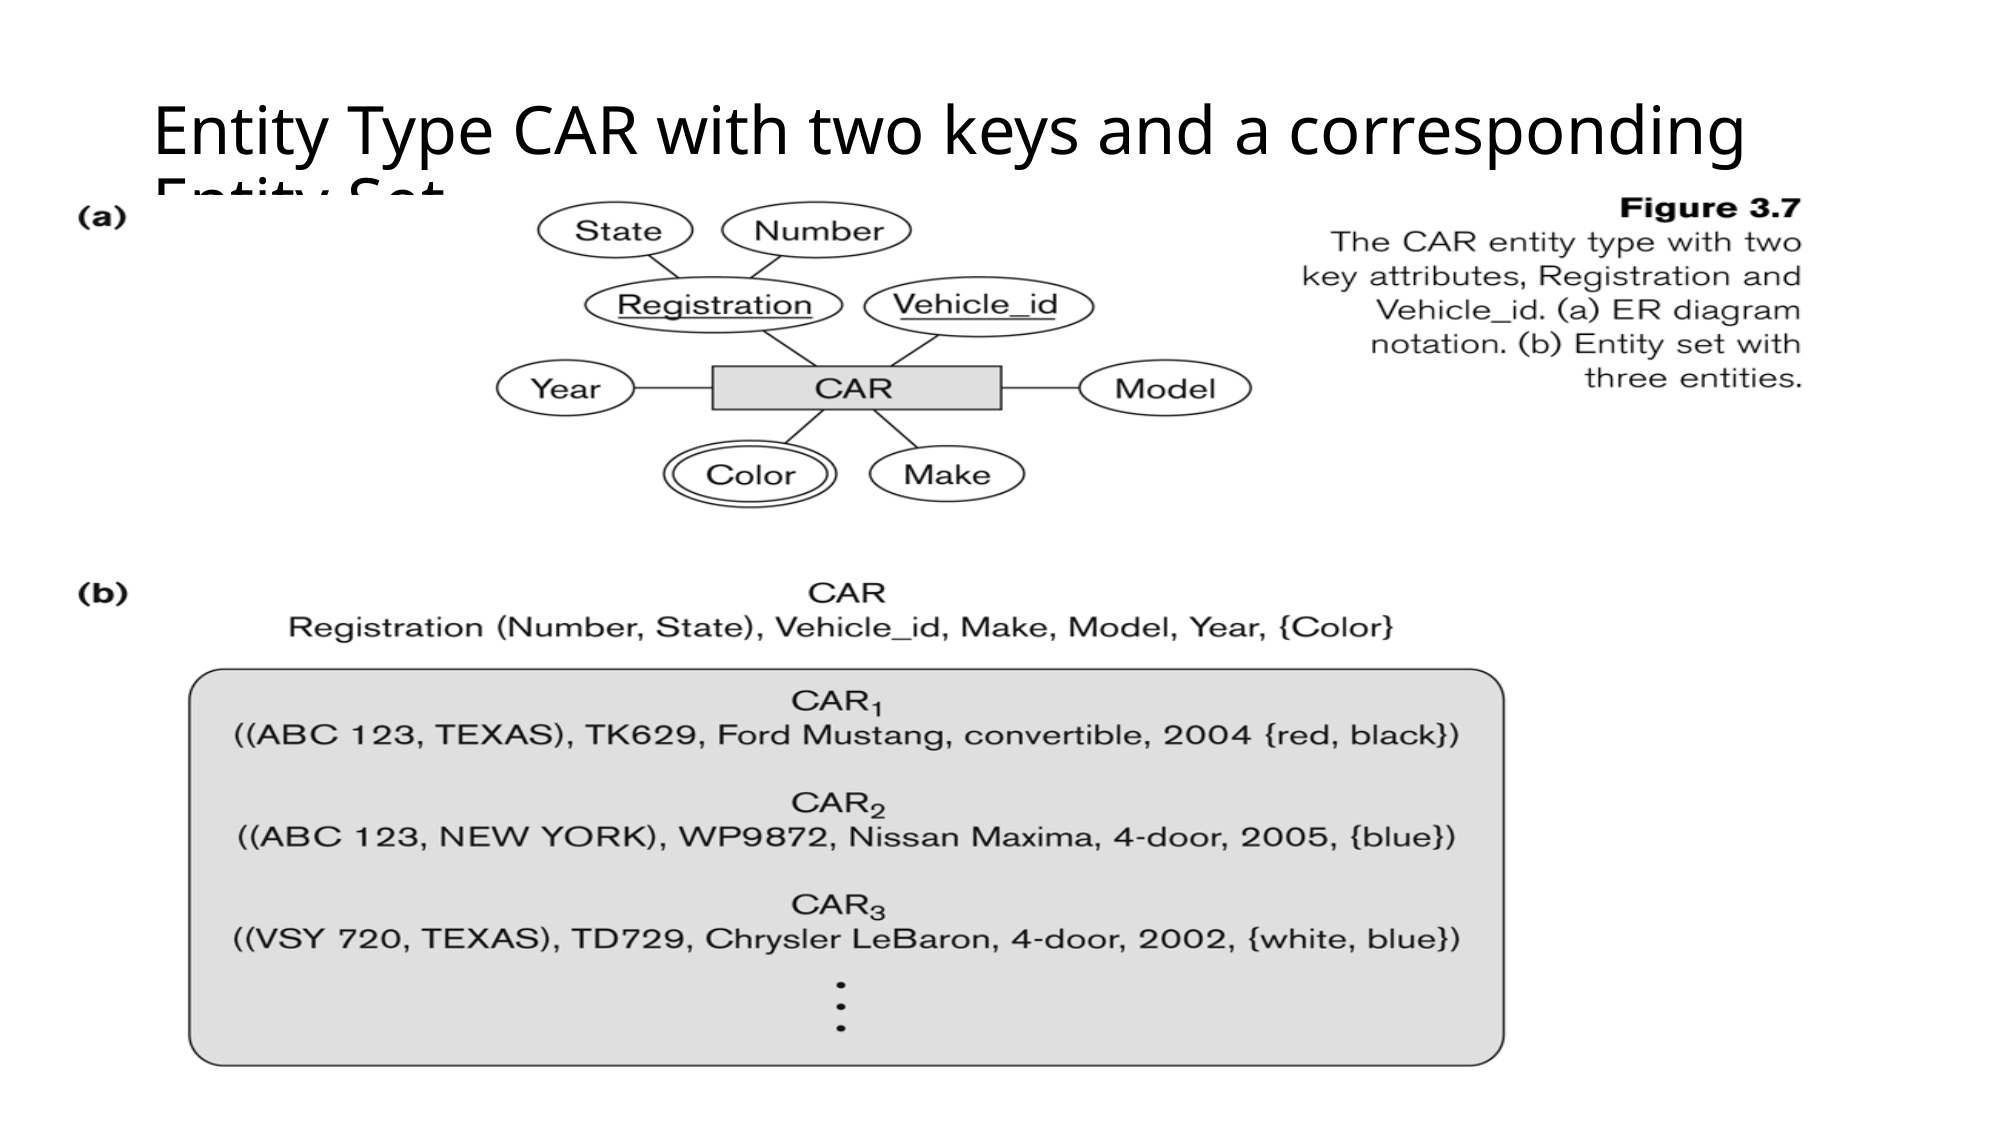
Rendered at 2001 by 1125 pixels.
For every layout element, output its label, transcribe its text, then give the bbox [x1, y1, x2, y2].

picture [75, 195, 1802, 1068]
title Entity Type CAR with two keys and a corresponding Entity Set [137, 59, 1863, 278]
